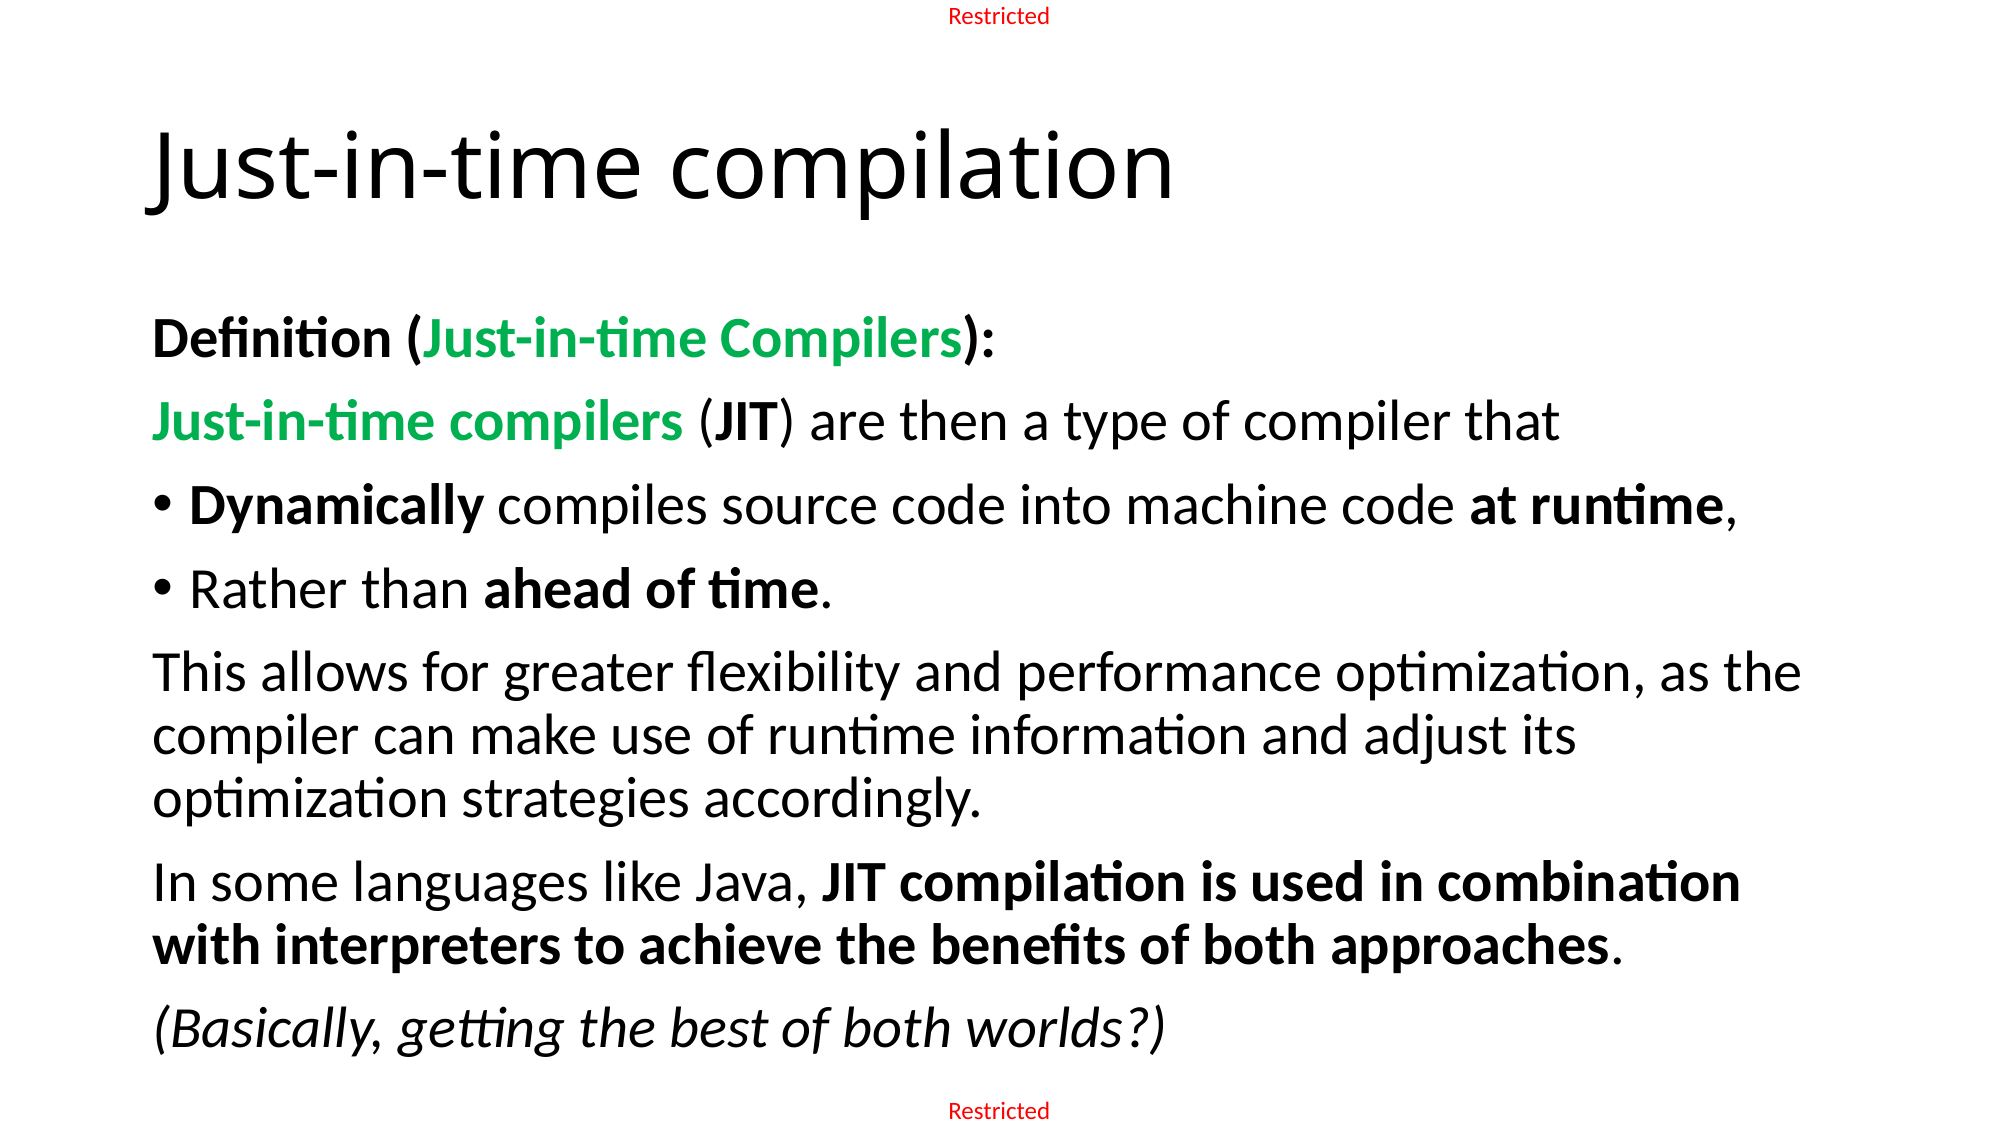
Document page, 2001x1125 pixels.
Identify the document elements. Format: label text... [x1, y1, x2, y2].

title Just-in-time compilation [137, 59, 1863, 278]
list Definition (Just-in-time Compilers): Just-in-time compilers (JIT) are then a type of compiler that Dynamically compiles source code into machine code at runtime, Rather than ahead of time. This allows for greater flexibility and performance optimization, as the compiler can make use of runtime information and adjust its optimization strategies accordingly. In some languages like Java, JIT compilation is used in combination with interpreters to achieve the benefits of both approaches. (Basically, getting the best of both worlds?) [137, 299, 1863, 1125]
